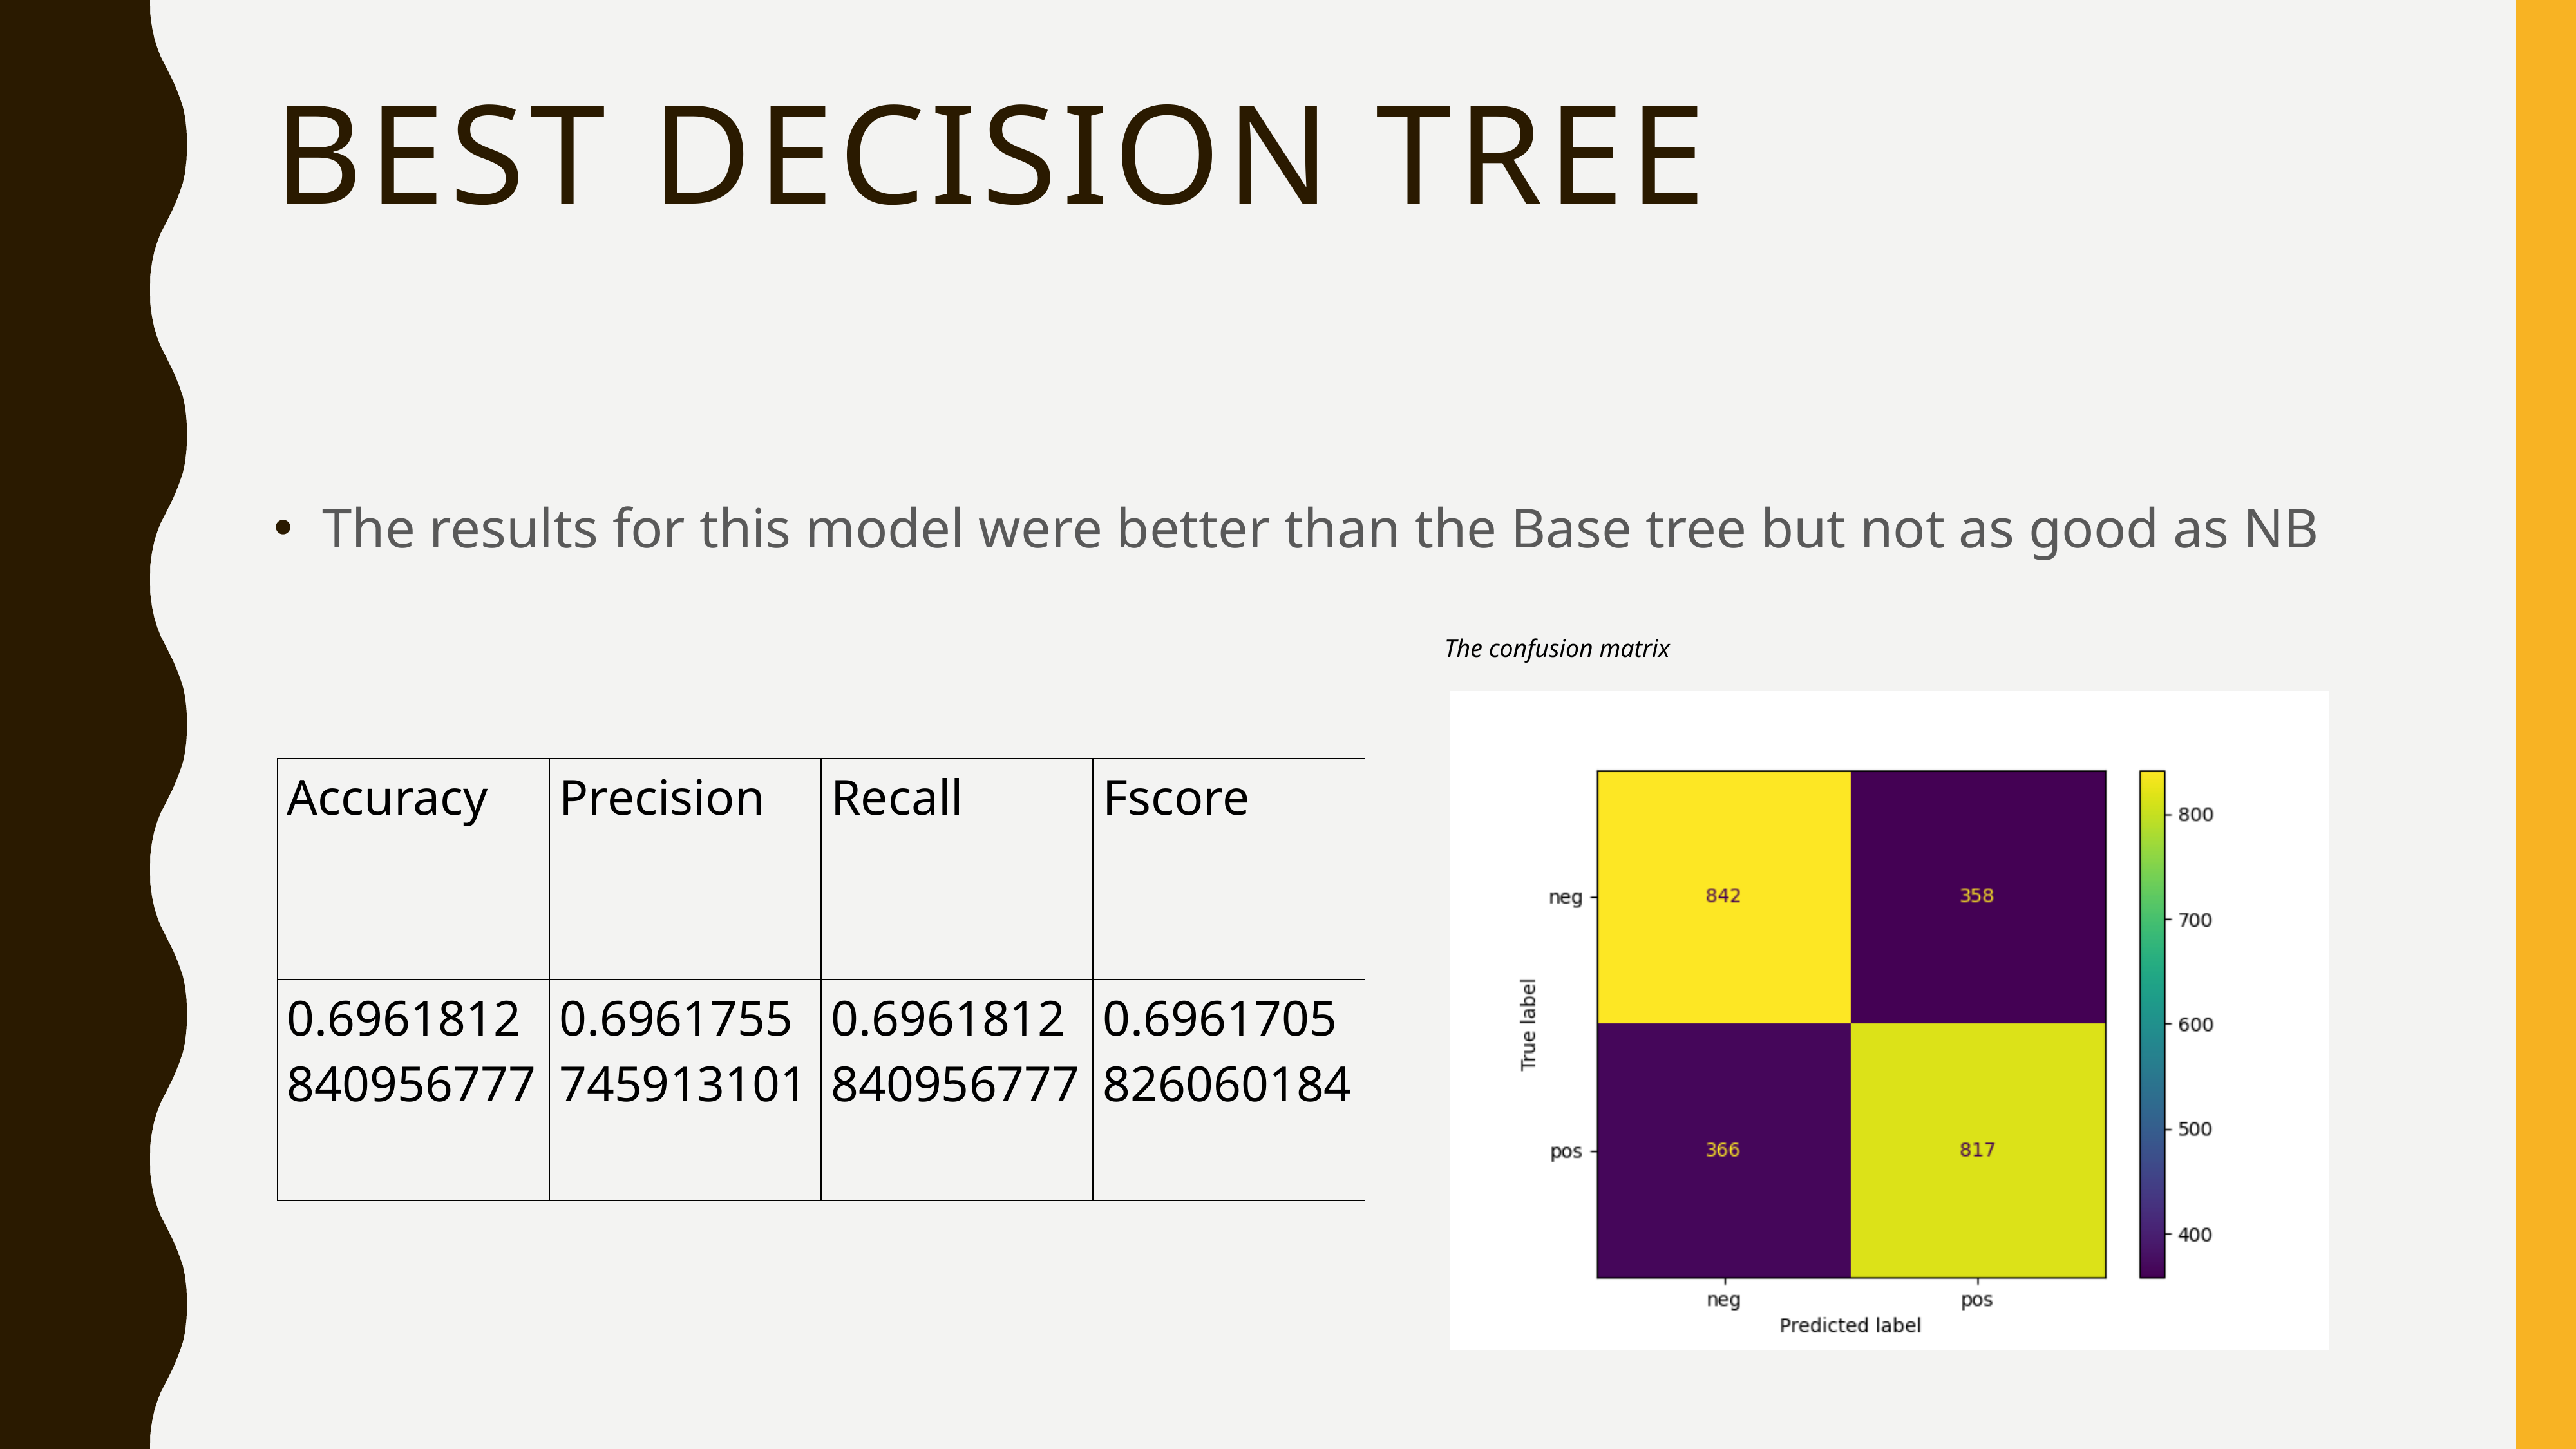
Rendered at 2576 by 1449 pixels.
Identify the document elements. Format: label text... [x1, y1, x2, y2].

table_cell 0.6961755745913101 [550, 980, 820, 1200]
table_cell 0.6961705826060184 [1094, 980, 1365, 1200]
list The results for this model were better than the Base tree but not as good as NB [264, 483, 2415, 1242]
table_cell 0.6961812840956777 [278, 980, 549, 1200]
table_header Recall [822, 759, 1092, 979]
table_header Fscore [1094, 759, 1365, 979]
text_box The confusion matrix [1435, 628, 2008, 667]
picture [1450, 691, 2329, 1350]
table_header Accuracy [278, 759, 549, 979]
table_header Precision [550, 759, 820, 979]
table_cell 0.6961812840956777 [822, 980, 1092, 1200]
title Best decision tree [264, 80, 2415, 396]
